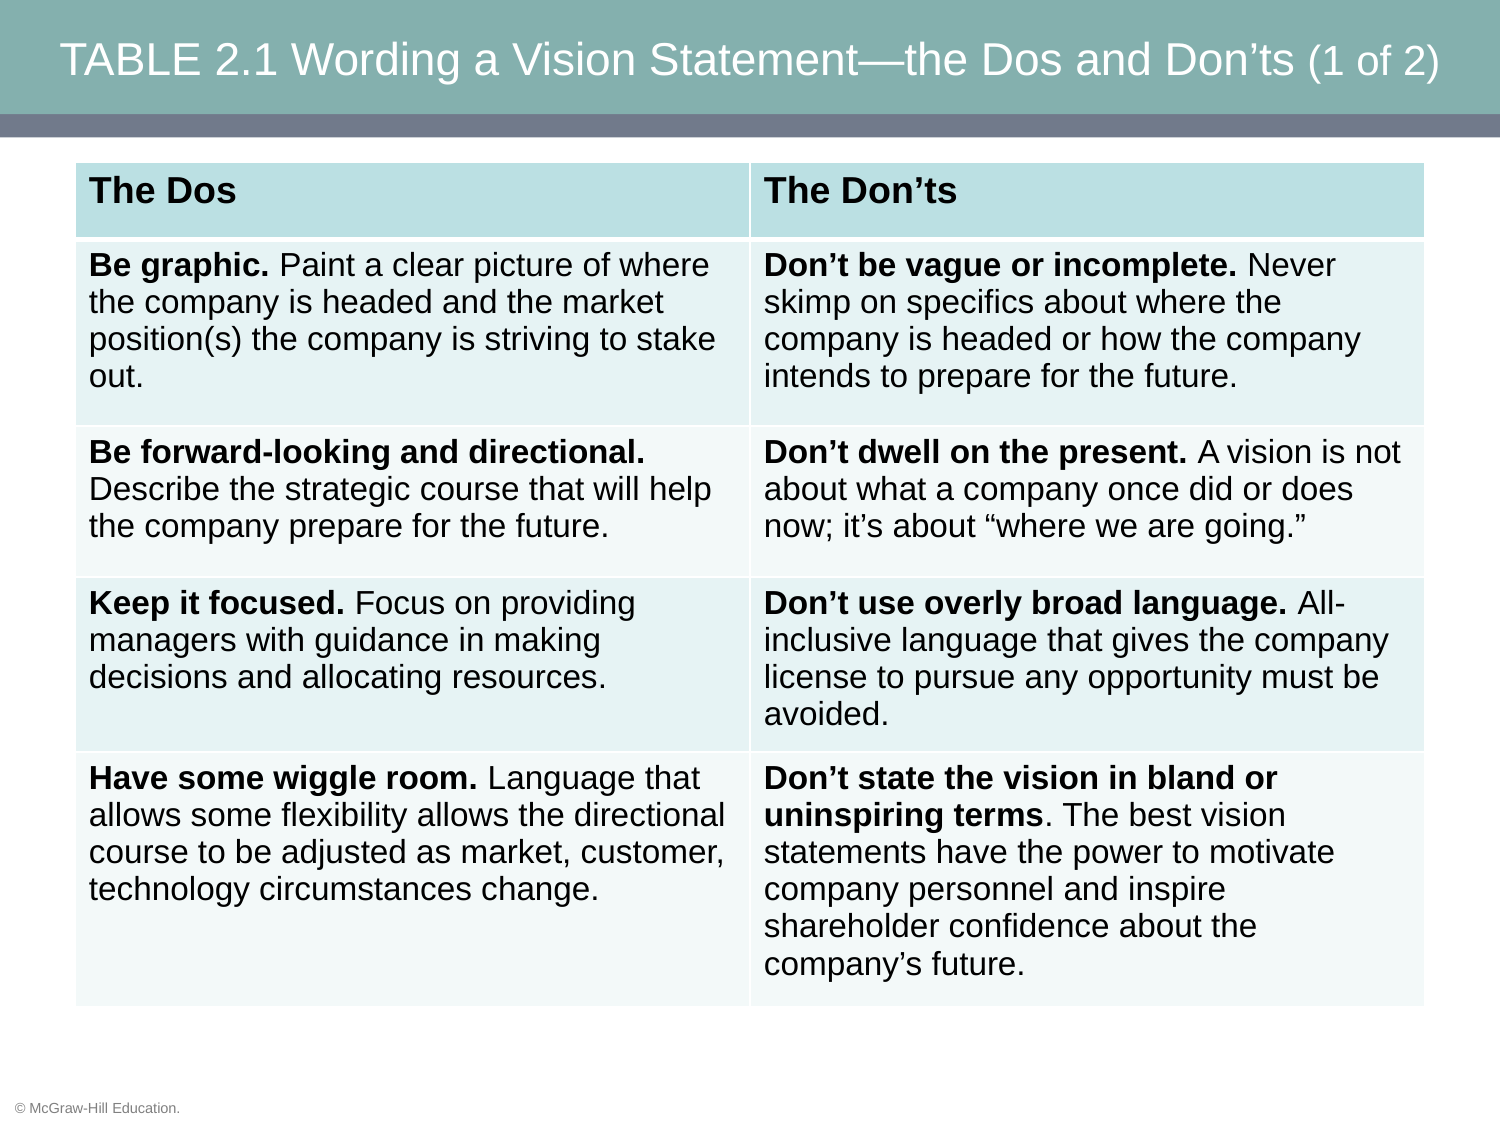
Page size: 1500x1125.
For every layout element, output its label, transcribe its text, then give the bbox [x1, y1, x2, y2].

table_header The Don’ts [751, 163, 1424, 237]
table_cell Don’t dwell on the present. A vision is not about what a company once did or does now; it’s about “where we are going.” [751, 427, 1424, 576]
table_cell Be forward-looking and directional. Describe the strategic course that will help the company prepare for the future. [76, 427, 749, 576]
table_cell Have some wiggle room. Language that allows some flexibility allows the directional course to be adjusted as market, customer, technology circumstances change. [76, 753, 749, 1006]
table_cell Don’t state the vision in bland or uninspiring terms. The best vision statements have the power to motivate company personnel and inspire shareholder confidence about the company’s future. [751, 753, 1424, 1006]
table_cell Be graphic. Paint a clear picture of where the company is headed and the market position(s) the company is striving to stake out. [76, 242, 749, 425]
table_cell Don’t use overly broad language. All-inclusive language that gives the company license to pursue any opportunity must be avoided. [751, 578, 1424, 751]
table_cell Don’t be vague or incomplete. Never skimp on specifics about where the company is headed or how the company intends to prepare for the future. [751, 242, 1424, 425]
table_header The Dos [76, 163, 749, 237]
table_cell Keep it focused. Focus on providing managers with guidance in making decisions and allocating resources. [76, 578, 749, 751]
title TABLE 2.1 Wording a Vision Statement—the Dos and Don’ts (1 of 2) [0, 0, 1500, 115]
